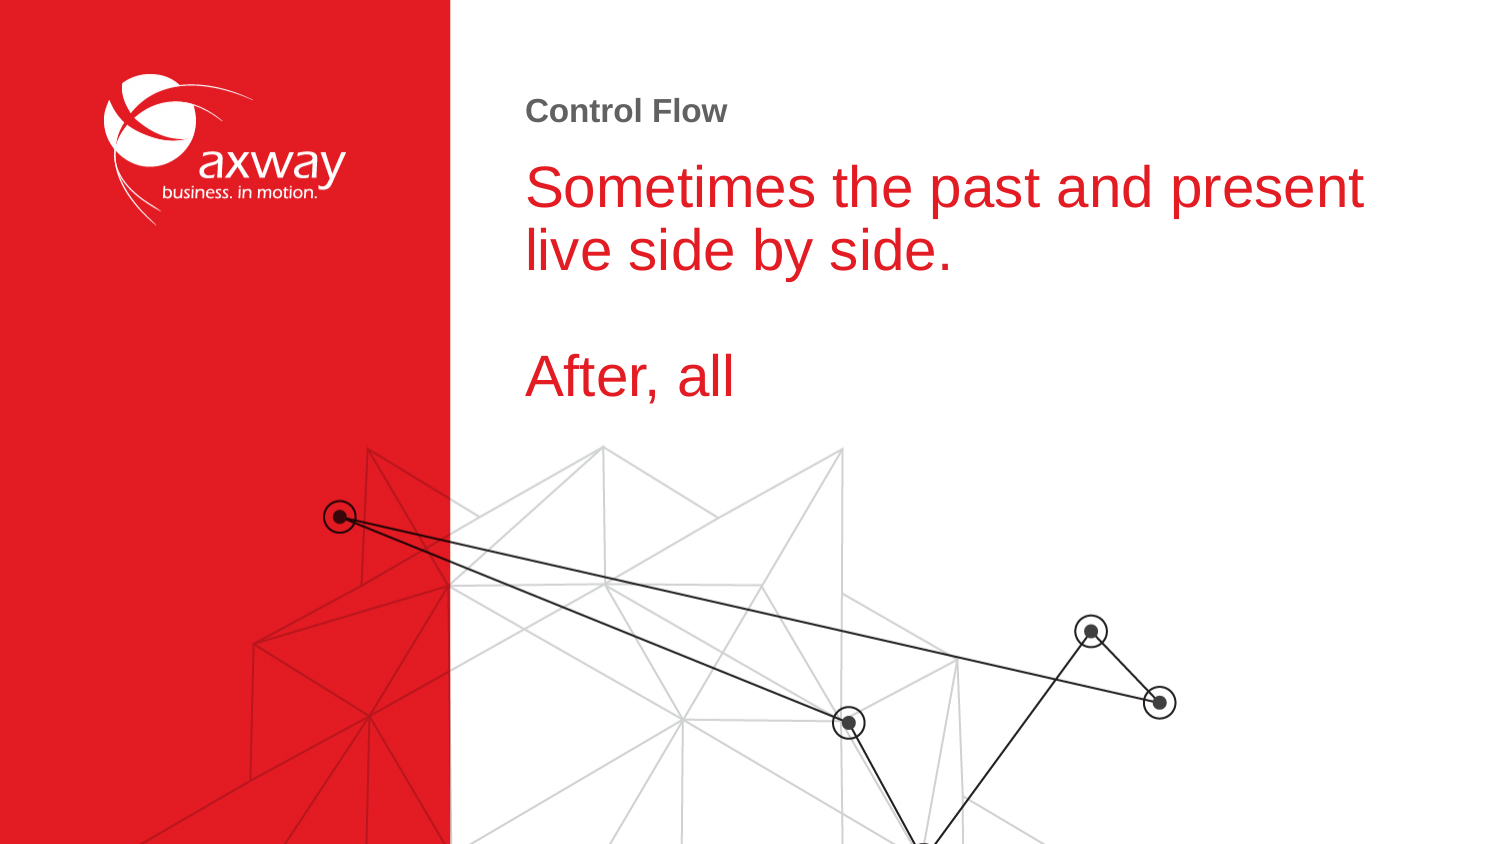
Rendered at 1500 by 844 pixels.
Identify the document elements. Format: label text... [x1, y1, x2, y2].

picture [0, 0, 1500, 844]
list Sometimes the past and present live side by side. After, all [524, 149, 1385, 419]
title Control Flow [524, 74, 1385, 138]
